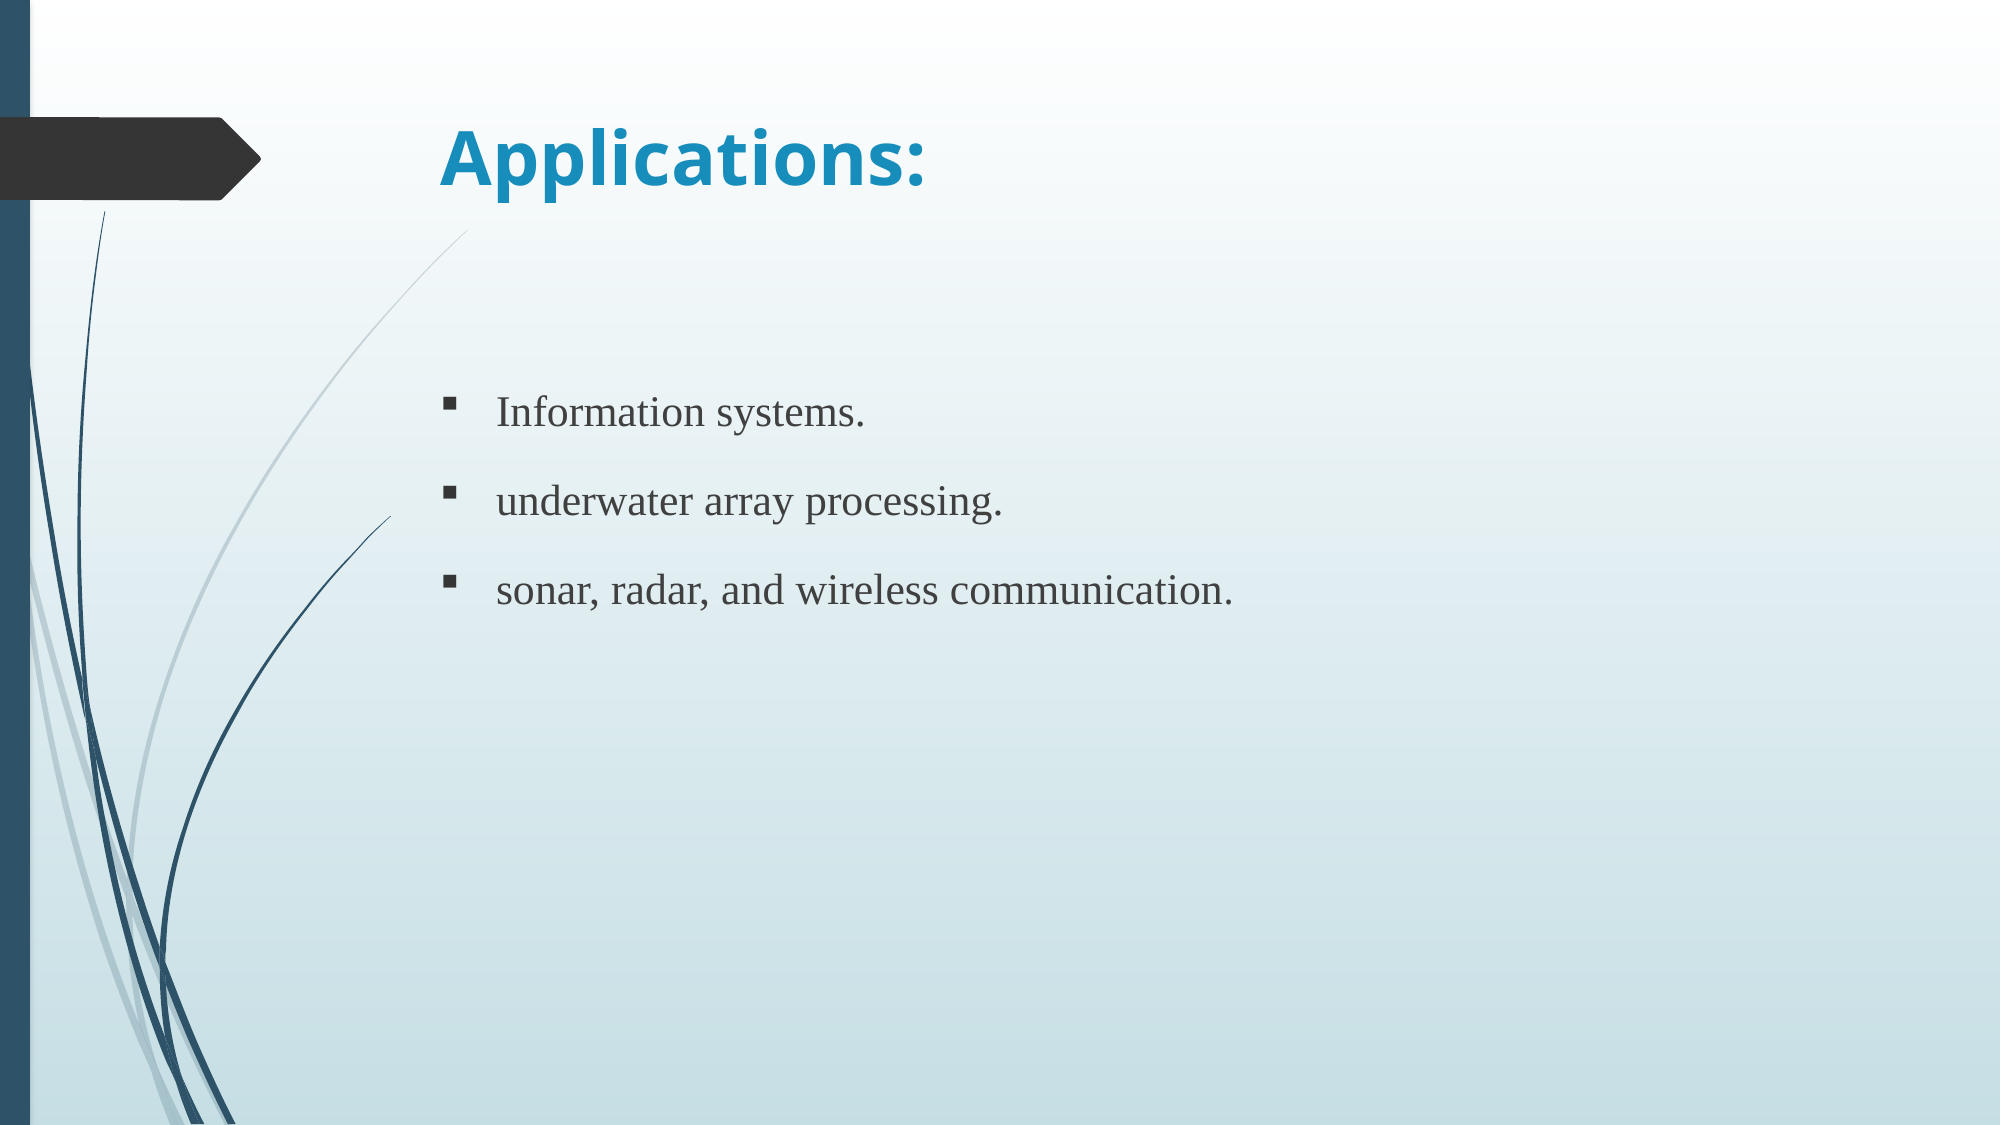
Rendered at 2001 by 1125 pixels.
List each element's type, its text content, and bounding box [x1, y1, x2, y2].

title Applications: [425, 102, 1888, 286]
list Information systems. underwater array processing. sonar, radar, and wireless communication. [424, 286, 1888, 970]
